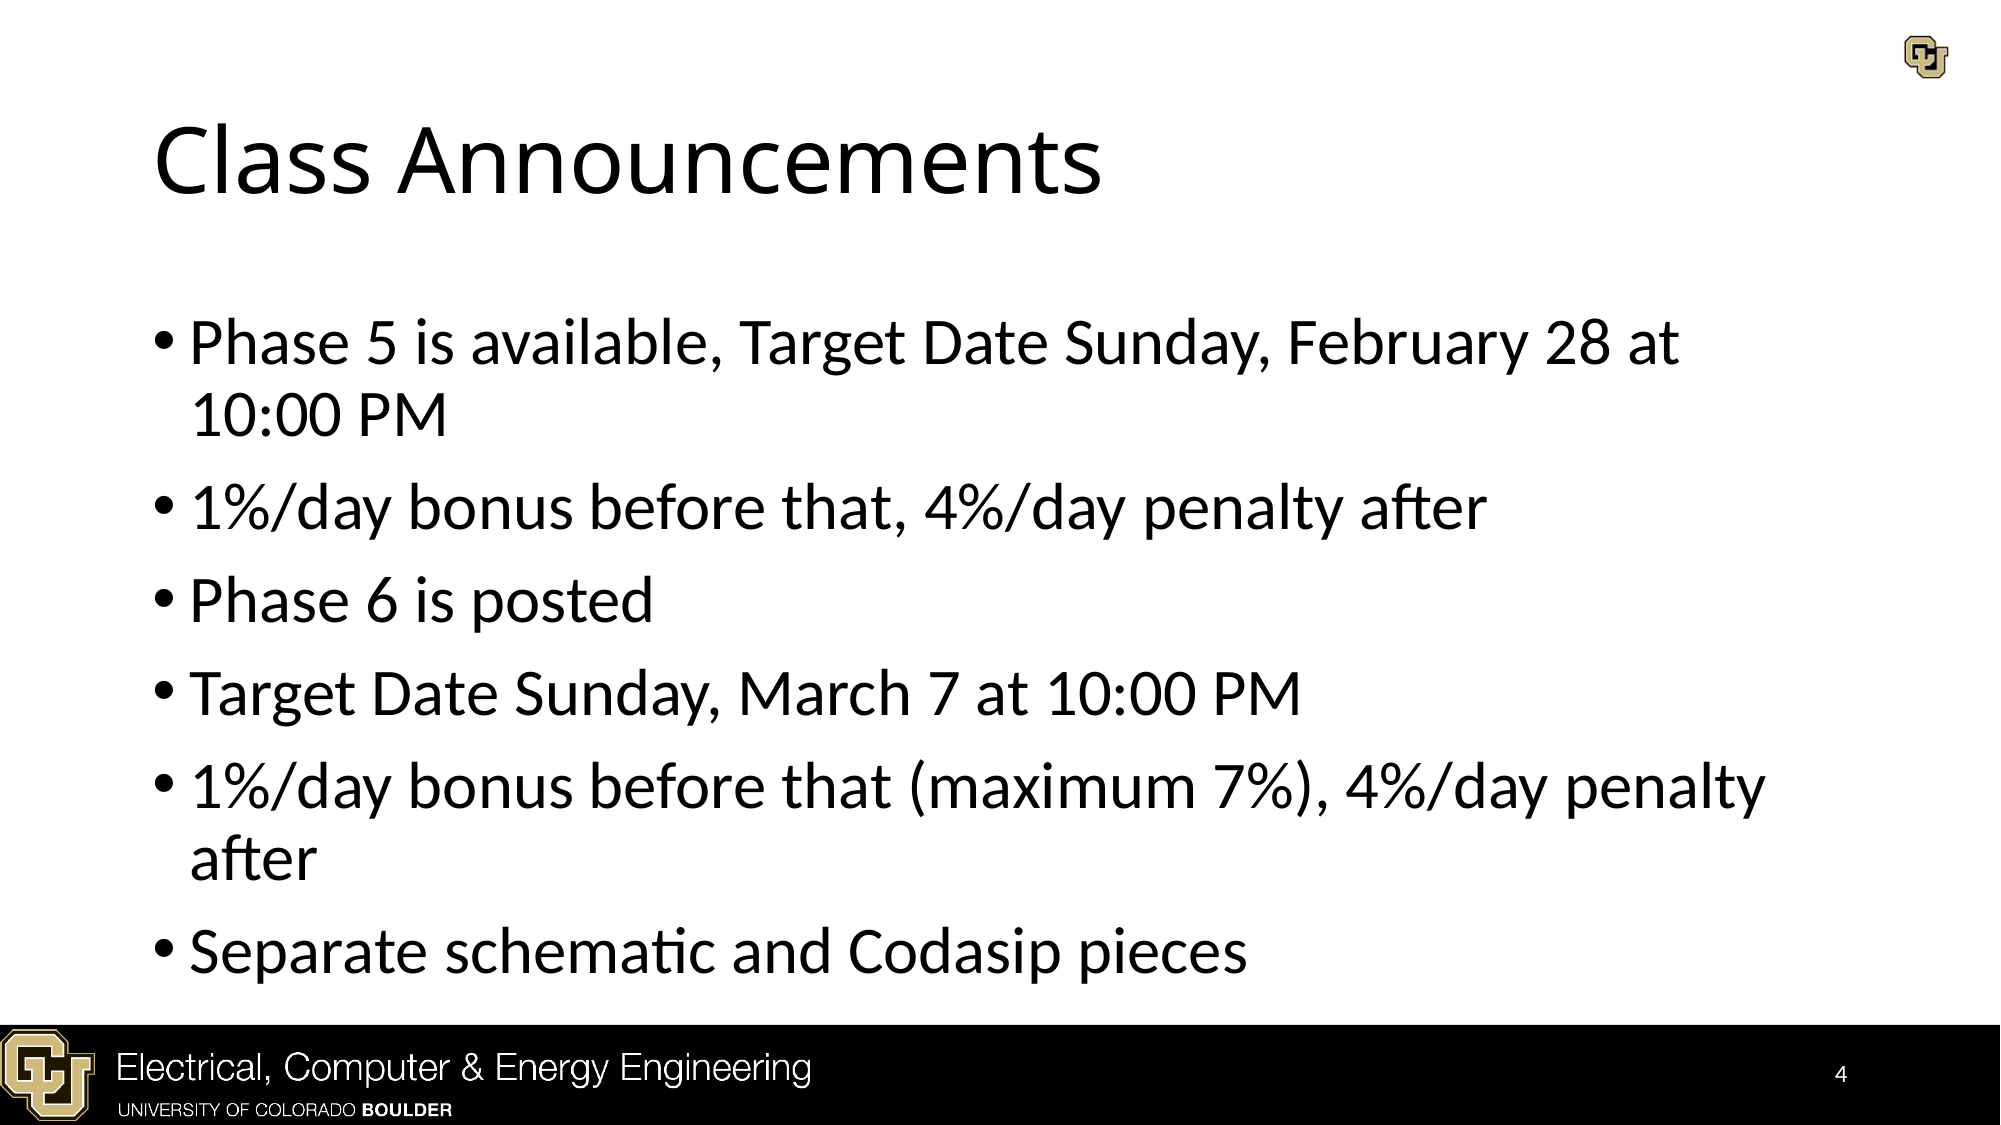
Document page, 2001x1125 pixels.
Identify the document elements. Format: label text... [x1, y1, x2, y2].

title Class Announcements [137, 55, 1863, 274]
slide_number 4 [1412, 1042, 1863, 1103]
footer [0, 1024, 2000, 1125]
picture [1899, 32, 1958, 87]
list Phase 5 is available, Target Date Sunday, February 28 at 10:00 PM 1%/day bonus before that, 4%/day penalty after Phase 6 is posted Target Date Sunday, March 7 at 10:00 PM 1%/day bonus before that (maximum 7%), 4%/day penalty after Separate schematic and Codasip pieces [137, 299, 1863, 1014]
picture [0, 1029, 810, 1121]
